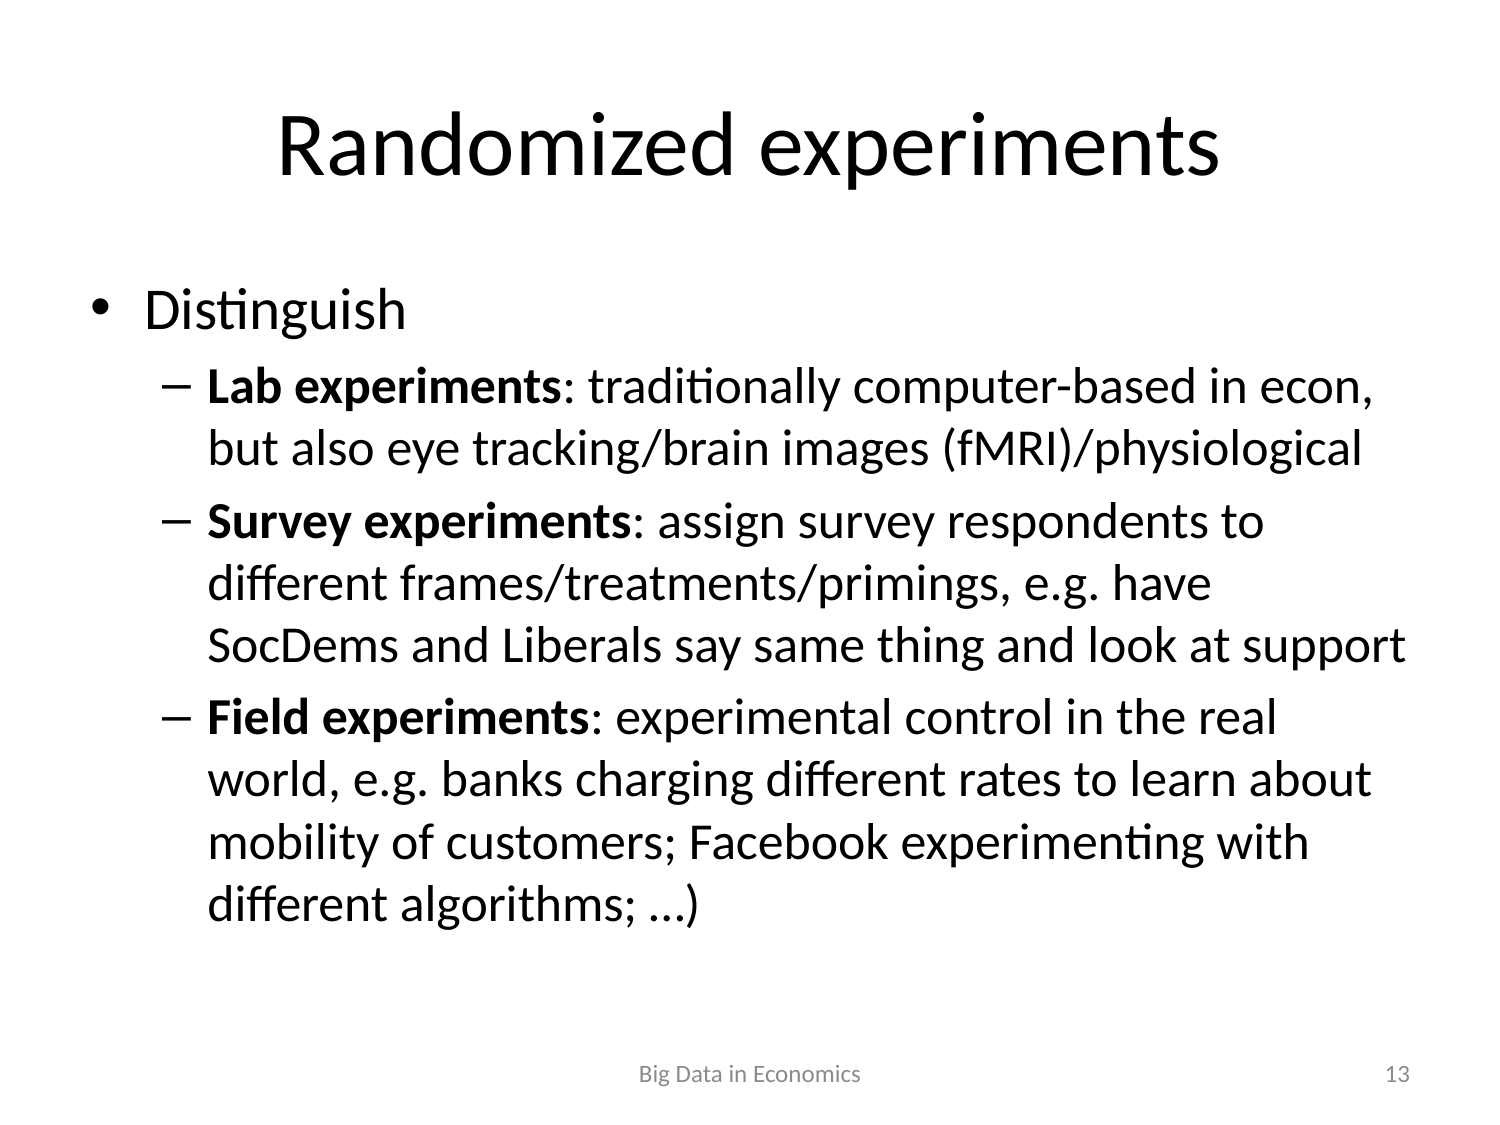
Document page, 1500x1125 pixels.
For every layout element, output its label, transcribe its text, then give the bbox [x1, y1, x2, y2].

list Distinguish Lab experiments: traditionally computer-based in econ, but also eye tracking/brain images (fMRI)/physiological Survey experiments: assign survey respondents to different frames/treatments/primings, e.g. have SocDems and Liberals say same thing and look at support Field experiments: experimental control in the real world, e.g. banks charging different rates to learn about mobility of customers; Facebook experimenting with different algorithms; …) [75, 262, 1425, 1005]
footer Big Data in Economics [512, 1042, 988, 1103]
title Randomized experiments [75, 45, 1425, 233]
slide_number 13 [1074, 1042, 1425, 1103]
